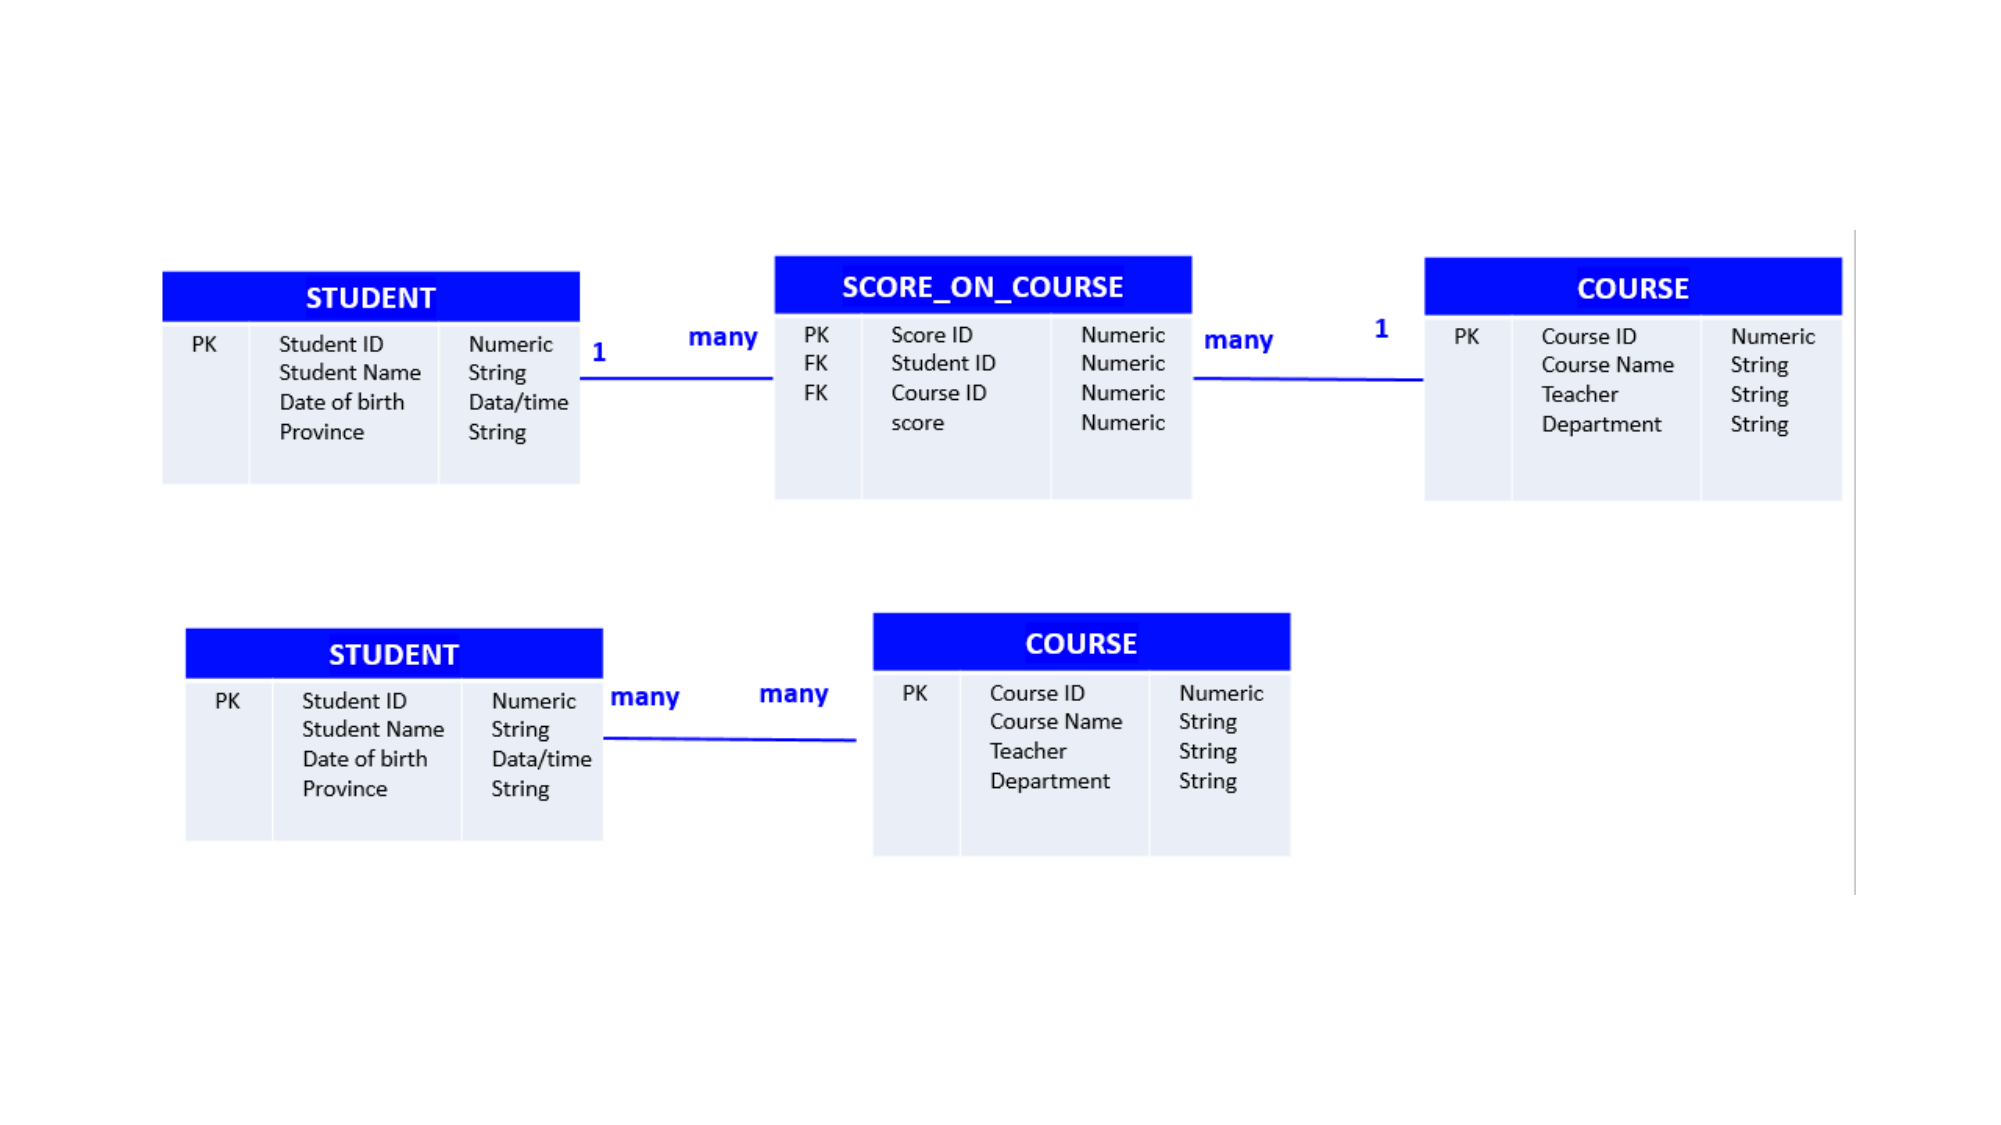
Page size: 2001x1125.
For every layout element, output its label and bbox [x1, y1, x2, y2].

picture [144, 230, 1856, 895]
